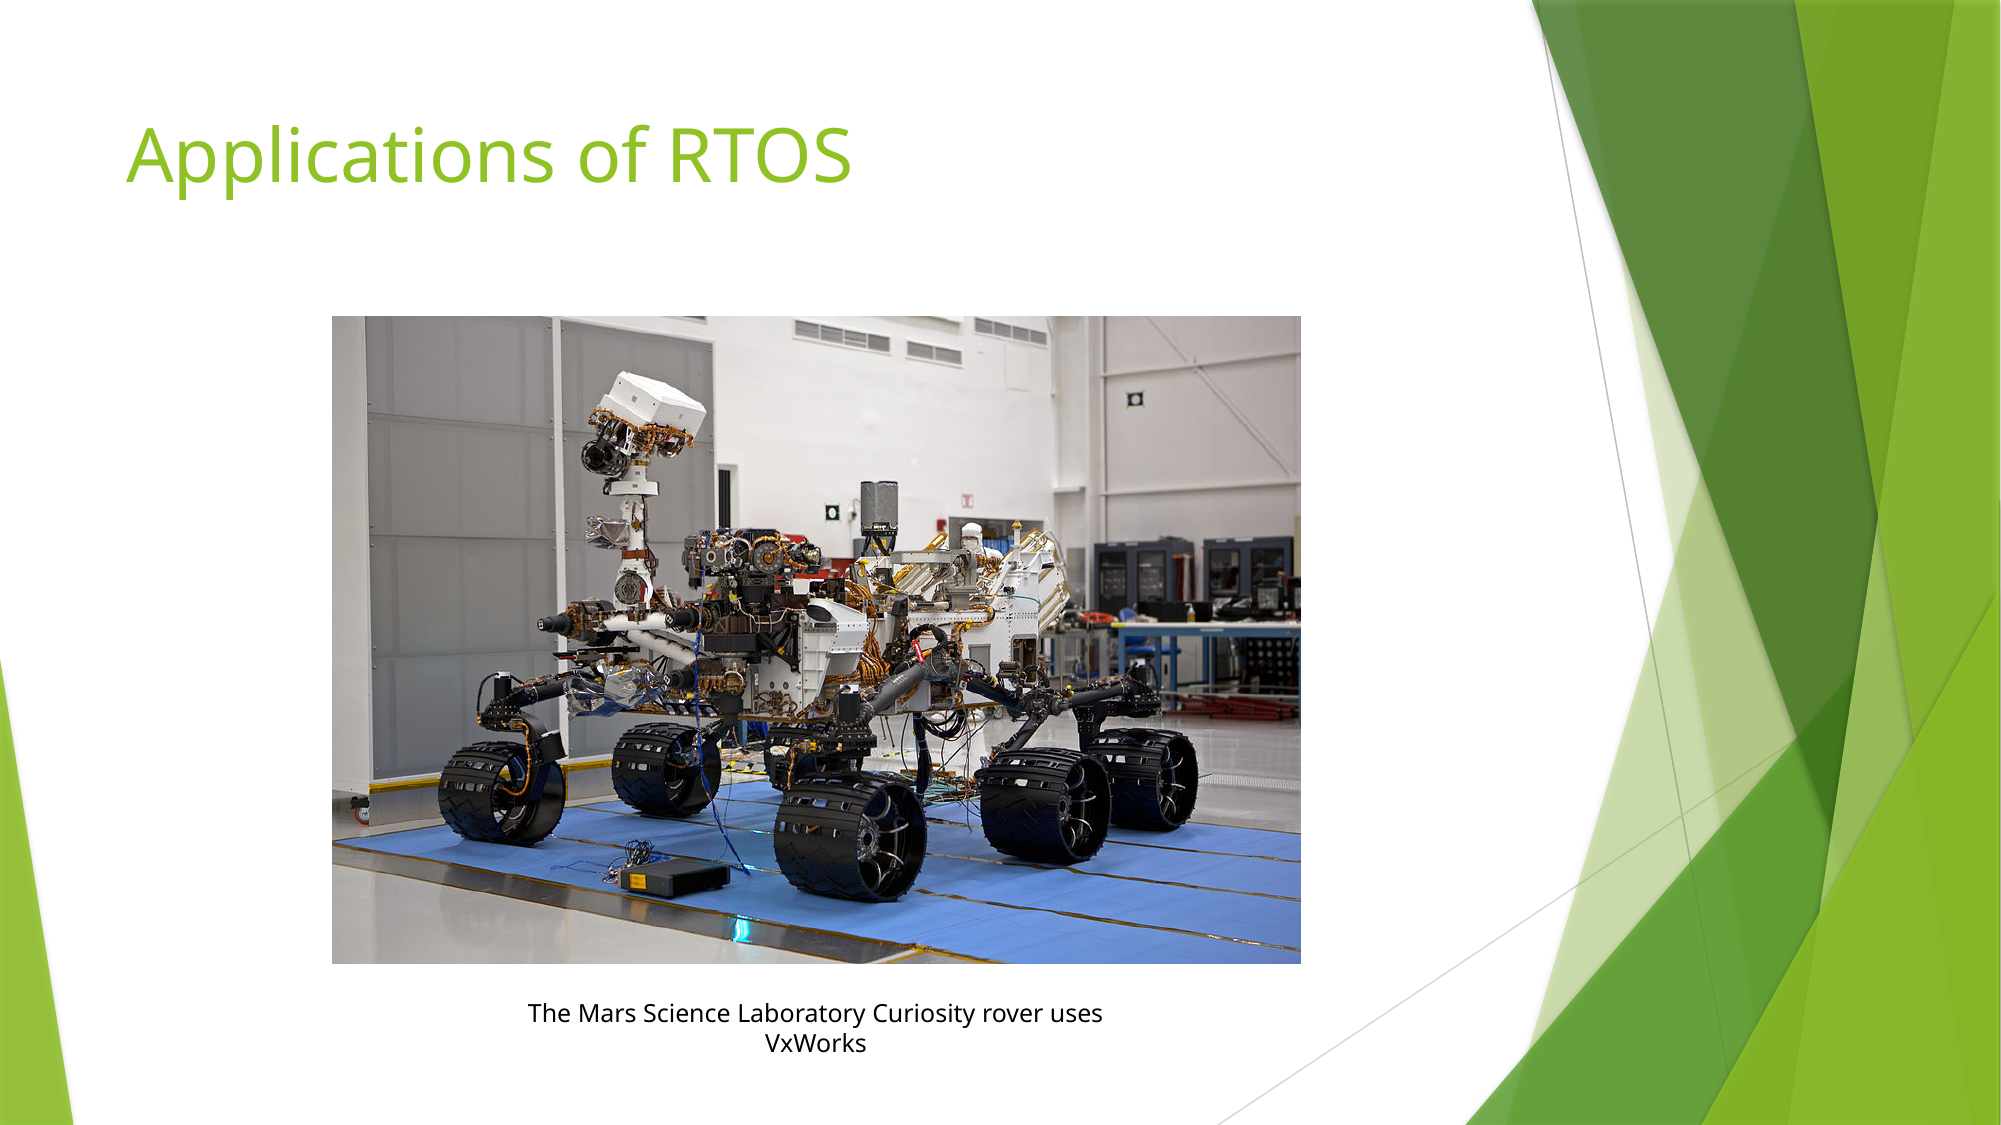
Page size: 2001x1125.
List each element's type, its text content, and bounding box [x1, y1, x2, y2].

title Applications of RTOS [111, 99, 1522, 317]
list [331, 316, 1301, 964]
text_box The Mars Science Laboratory Curiosity rover uses VxWorks [477, 989, 1156, 1065]
